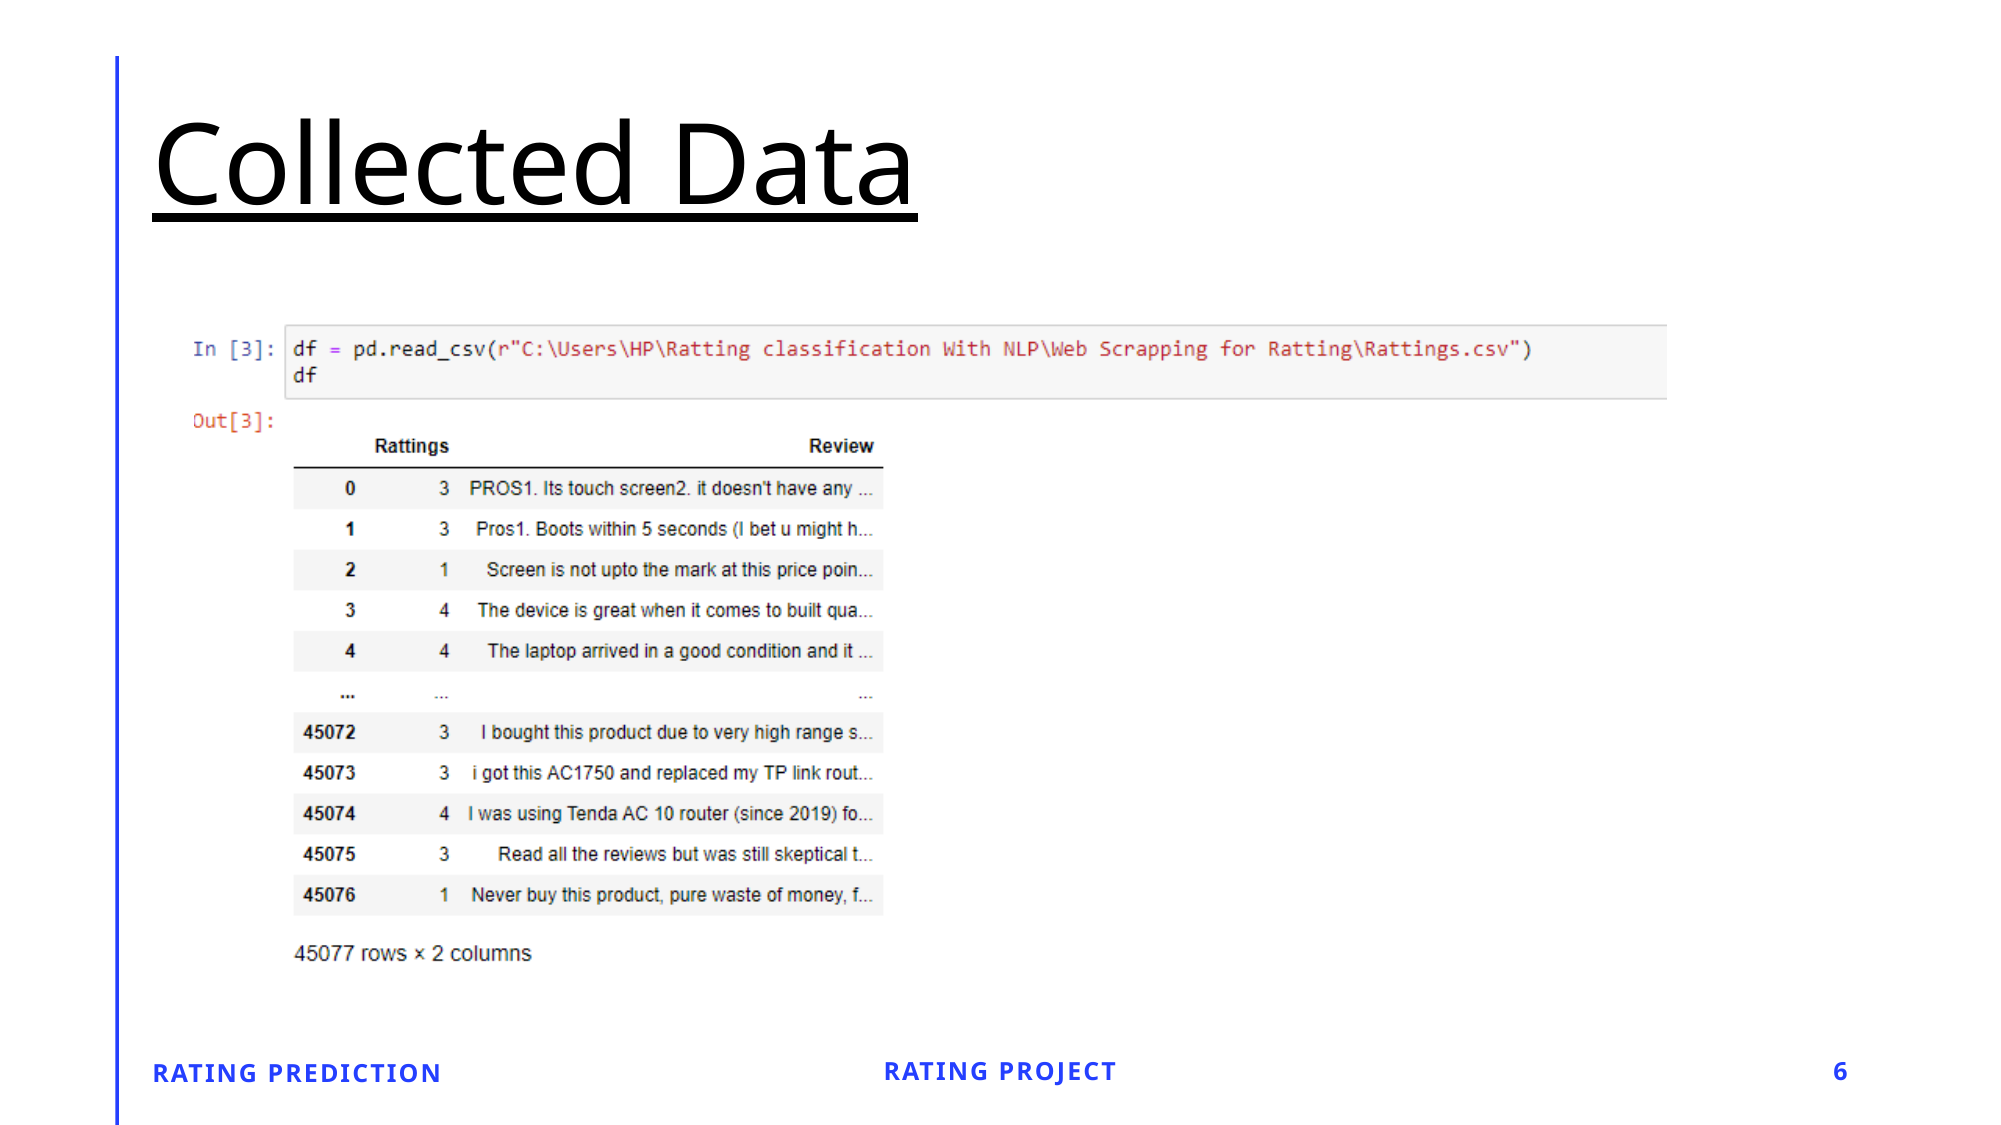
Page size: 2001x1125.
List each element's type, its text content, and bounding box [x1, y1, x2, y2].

title Collected Data [137, 59, 1863, 278]
slide_number 6 [1412, 1042, 1863, 1103]
picture [194, 317, 1667, 969]
footer Rating project [662, 1042, 1338, 1103]
slide_number Rating Prediction [137, 1042, 588, 1103]
